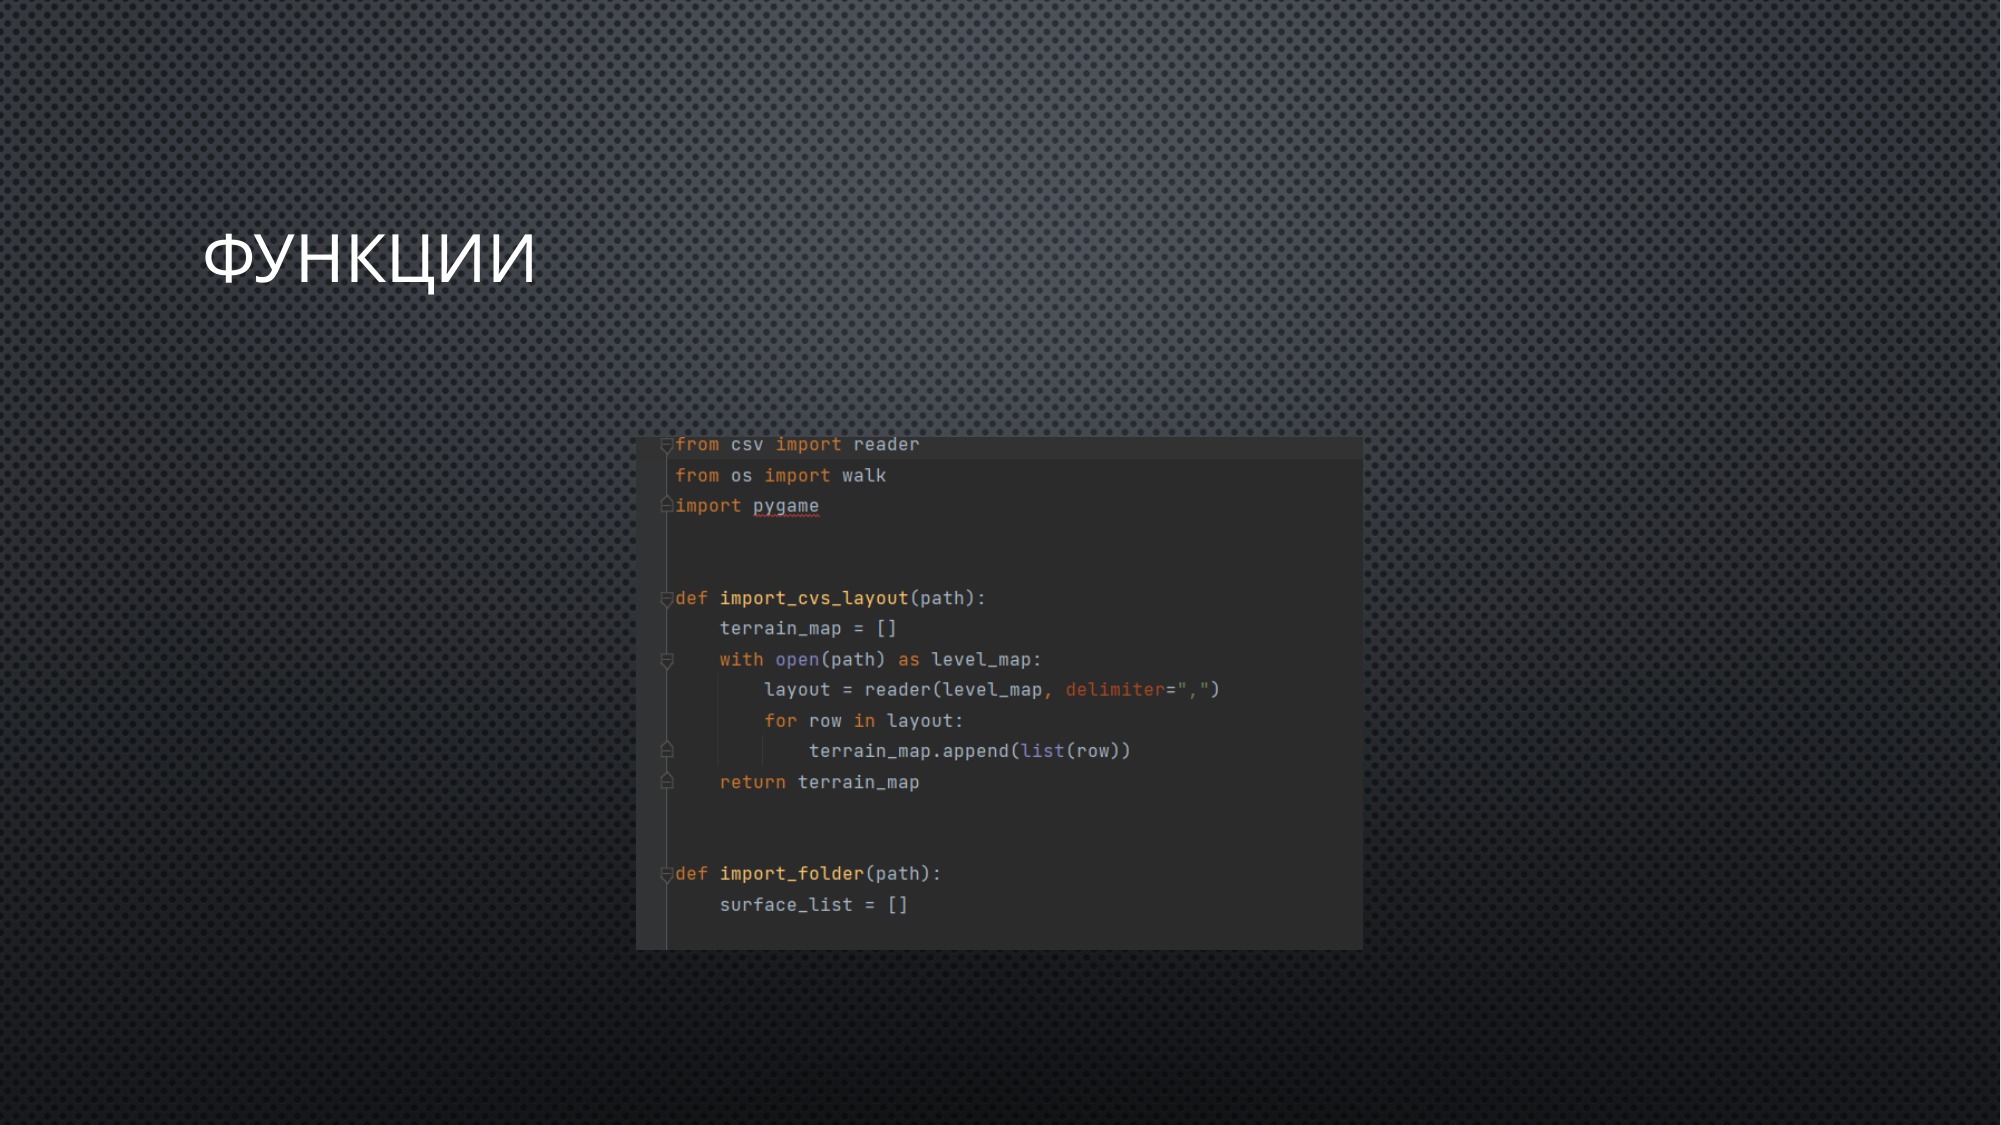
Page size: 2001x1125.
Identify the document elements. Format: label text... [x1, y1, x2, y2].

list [636, 437, 1364, 951]
title функции [187, 99, 1813, 413]
